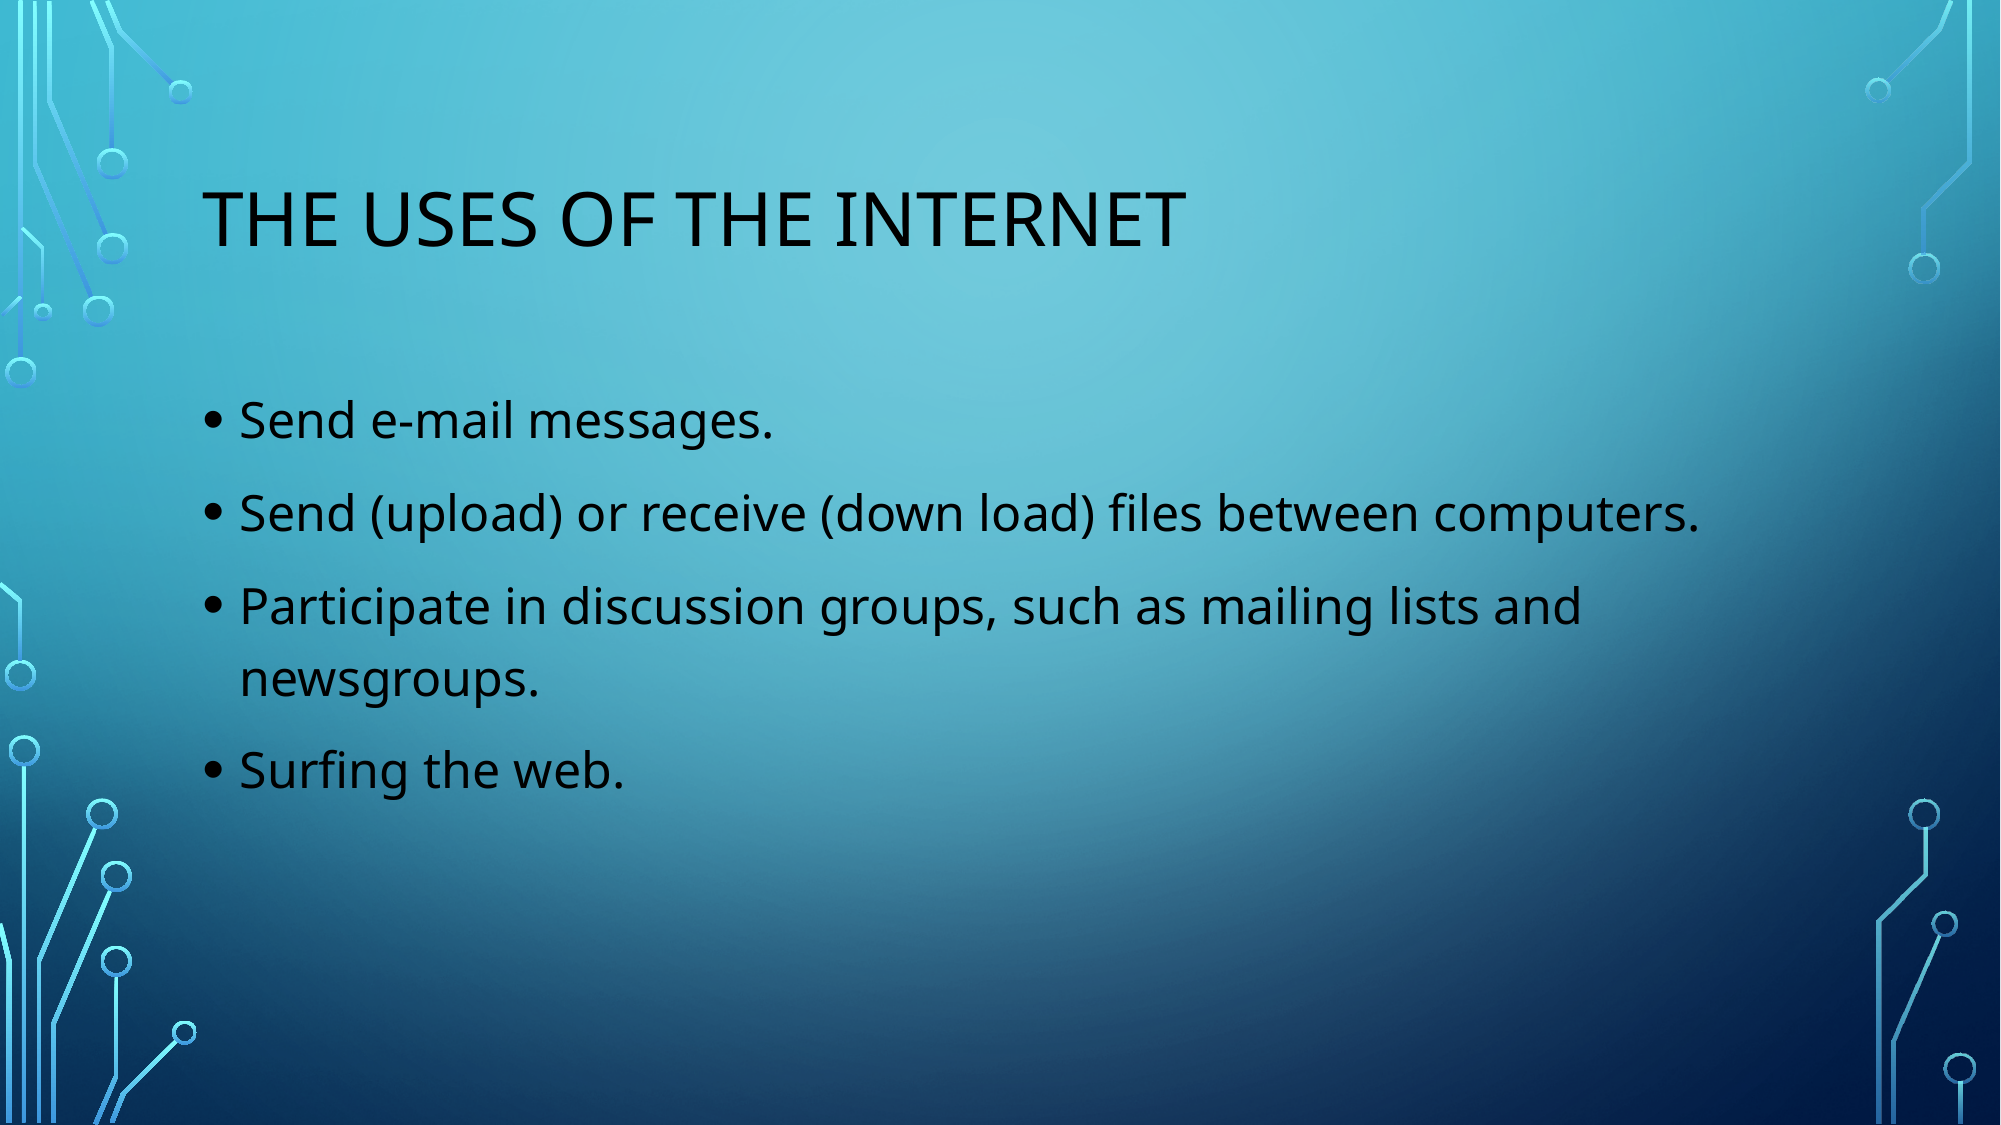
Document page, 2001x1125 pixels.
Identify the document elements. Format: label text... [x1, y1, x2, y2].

title The uses of the Internet [187, 101, 1813, 344]
list Send e-mail messages. Send (upload) or receive (down load) files between computers. Participate in discussion groups, such as mailing lists and newsgroups. Surfing the web. [187, 369, 1813, 950]
